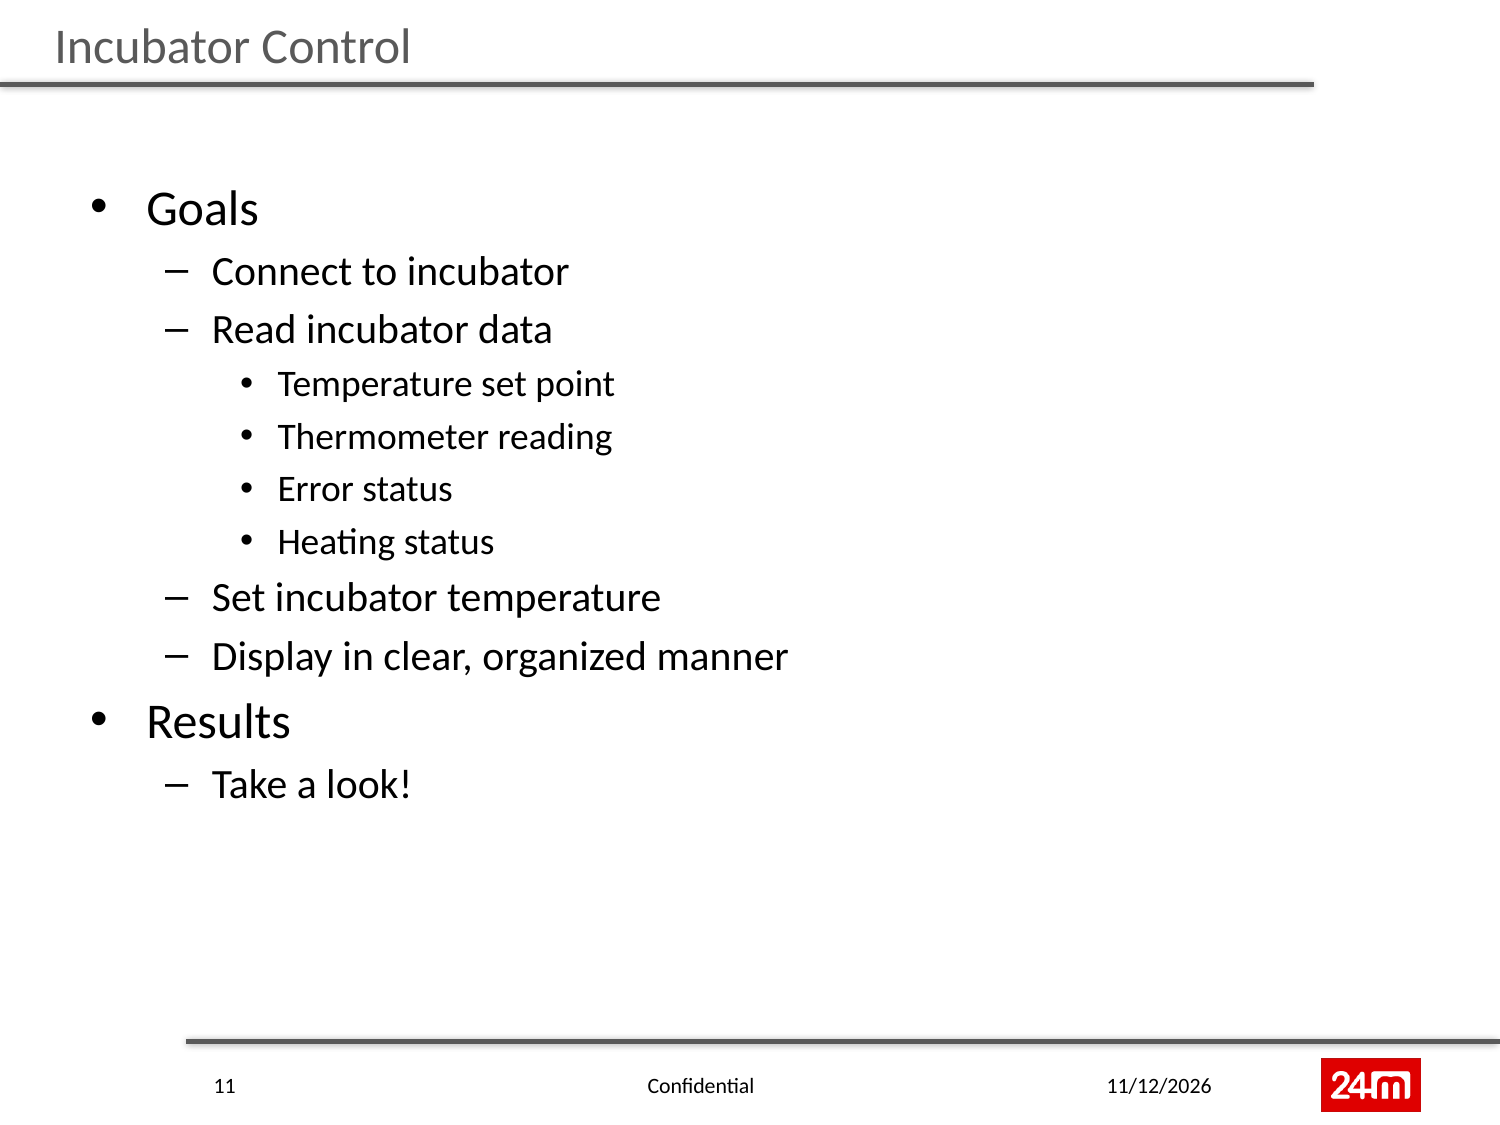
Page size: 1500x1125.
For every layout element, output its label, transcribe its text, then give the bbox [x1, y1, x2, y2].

slide_number 11 [198, 1052, 310, 1117]
picture [1321, 1058, 1421, 1112]
list Goals Connect to incubator Read incubator data Temperature set point Thermometer reading Error status Heating status Set incubator temperature Display in clear, organized manner Results Take a look! [75, 167, 1425, 911]
title Incubator Control [39, 11, 1312, 76]
footer Confidential [328, 1052, 1074, 1117]
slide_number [1091, 1052, 1257, 1117]
